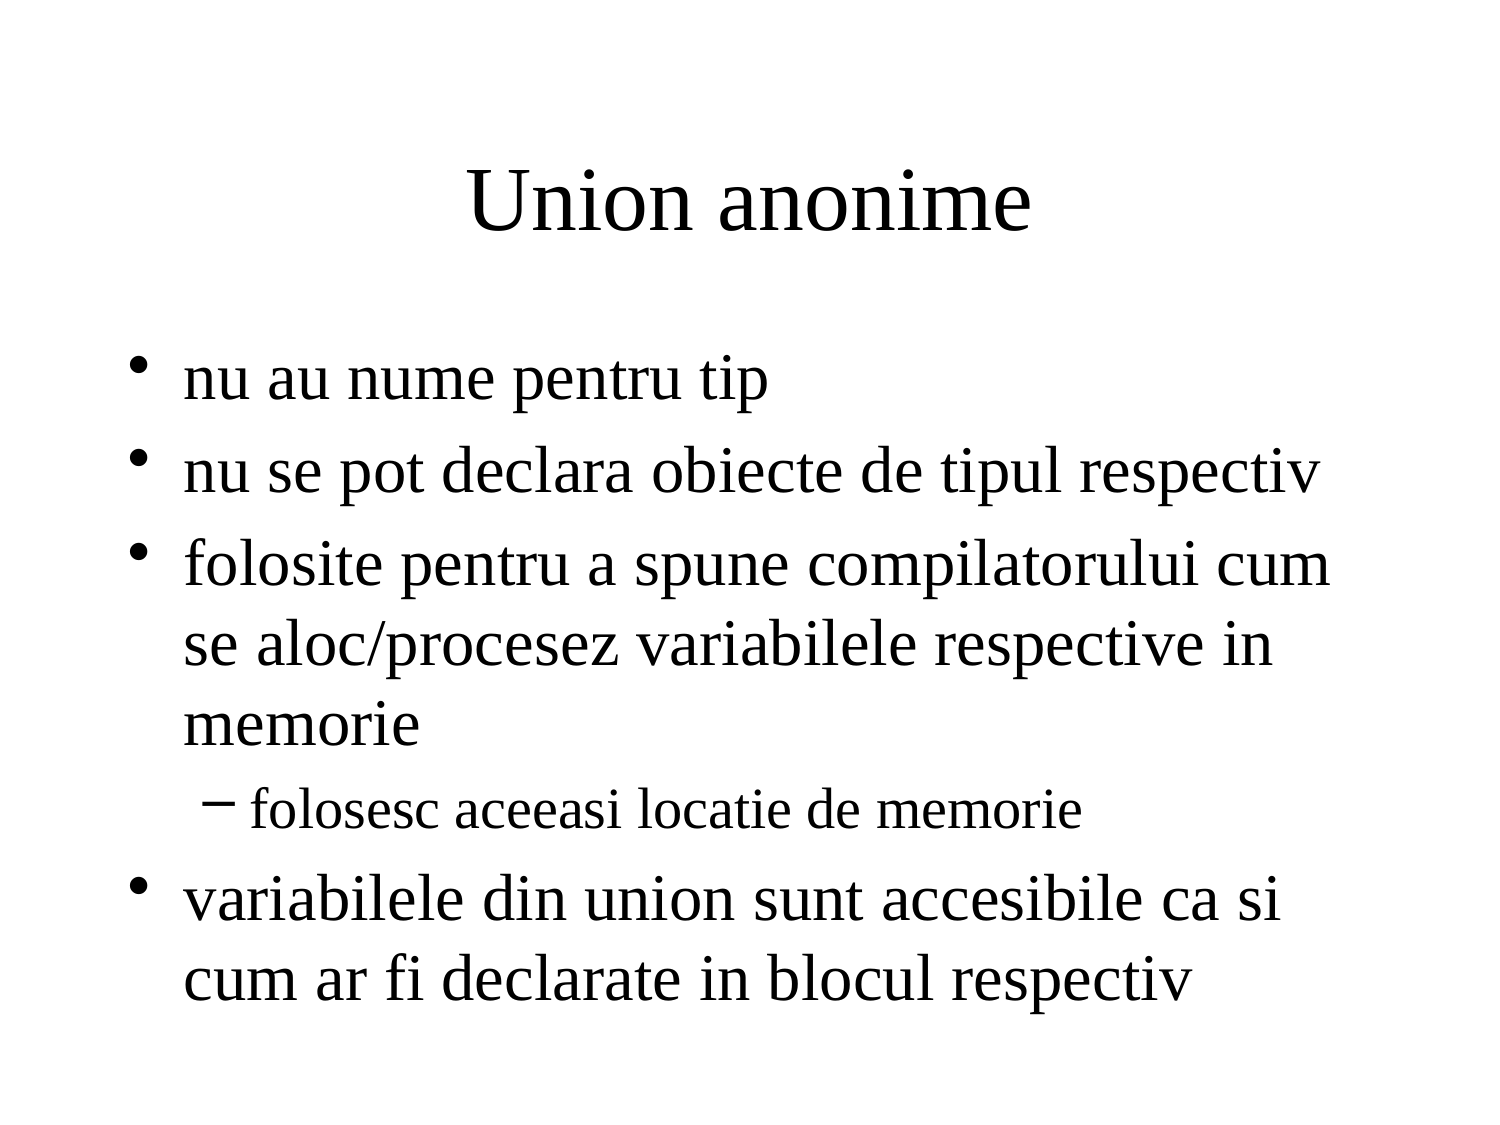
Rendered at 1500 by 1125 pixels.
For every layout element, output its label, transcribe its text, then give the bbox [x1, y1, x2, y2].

list nu au nume pentru tip nu se pot declara obiecte de tipul respectiv folosite pentru a spune compilatorului cum se aloc/procesez variabilele respective in memorie folosesc aceeasi locatie de memorie variabilele din union sunt accesibile ca si cum ar fi declarate in blocul respectiv [112, 324, 1388, 1001]
title Union anonime [112, 99, 1388, 288]
